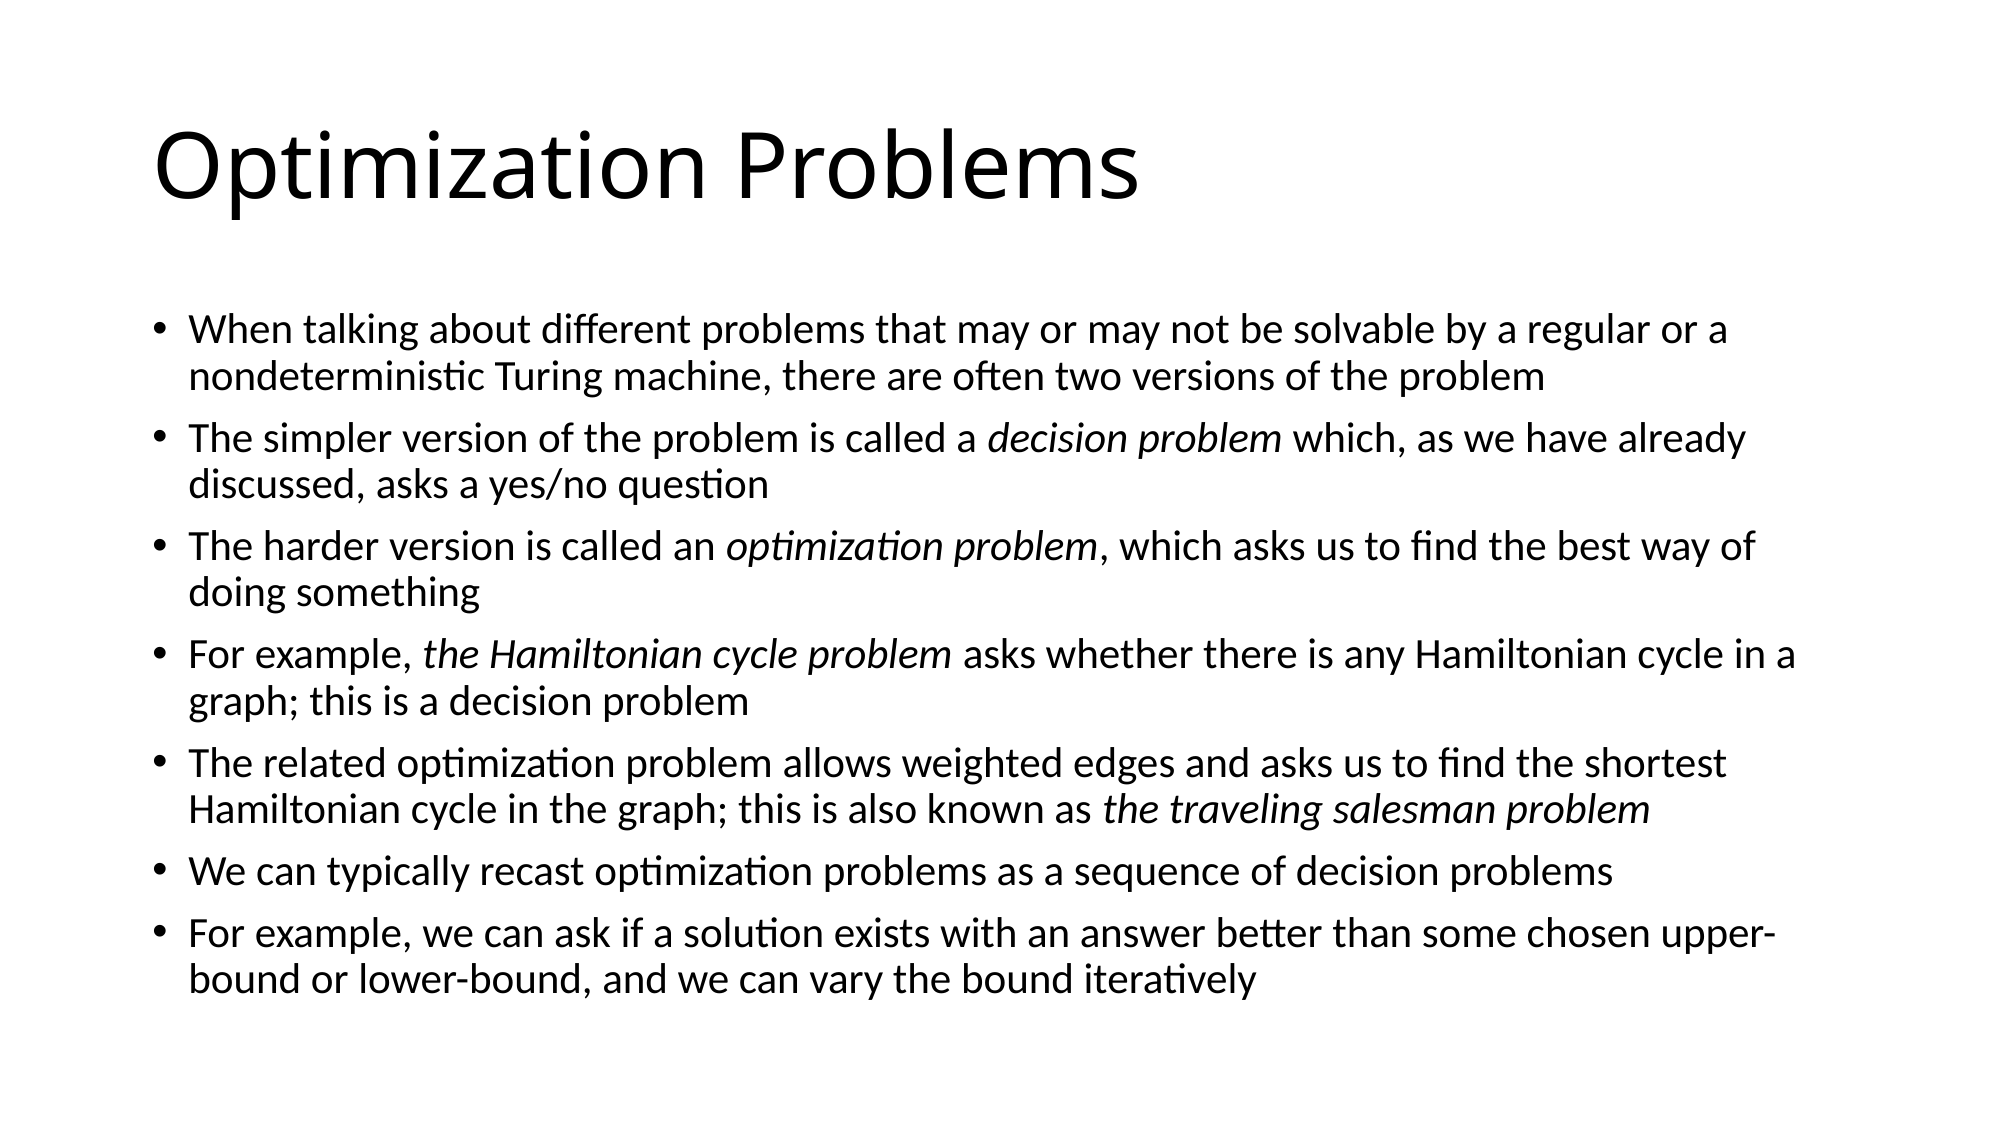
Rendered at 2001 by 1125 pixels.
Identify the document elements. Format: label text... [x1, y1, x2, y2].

title Optimization Problems [137, 59, 1863, 278]
list When talking about different problems that may or may not be solvable by a regular or a nondeterministic Turing machine, there are often two versions of the problem The simpler version of the problem is called a decision problem which, as we have already discussed, asks a yes/no question The harder version is called an optimization problem, which asks us to find the best way of doing something For example, the Hamiltonian cycle problem asks whether there is any Hamiltonian cycle in a graph; this is a decision problem The related optimization problem allows weighted edges and asks us to find the shortest Hamiltonian cycle in the graph; this is also known as the traveling salesman problem We can typically recast optimization problems as a sequence of decision problems For example, we can ask if a solution exists with an answer better than some chosen upper-bound or lower-bound, and we can vary the bound iteratively [137, 299, 1863, 1014]
